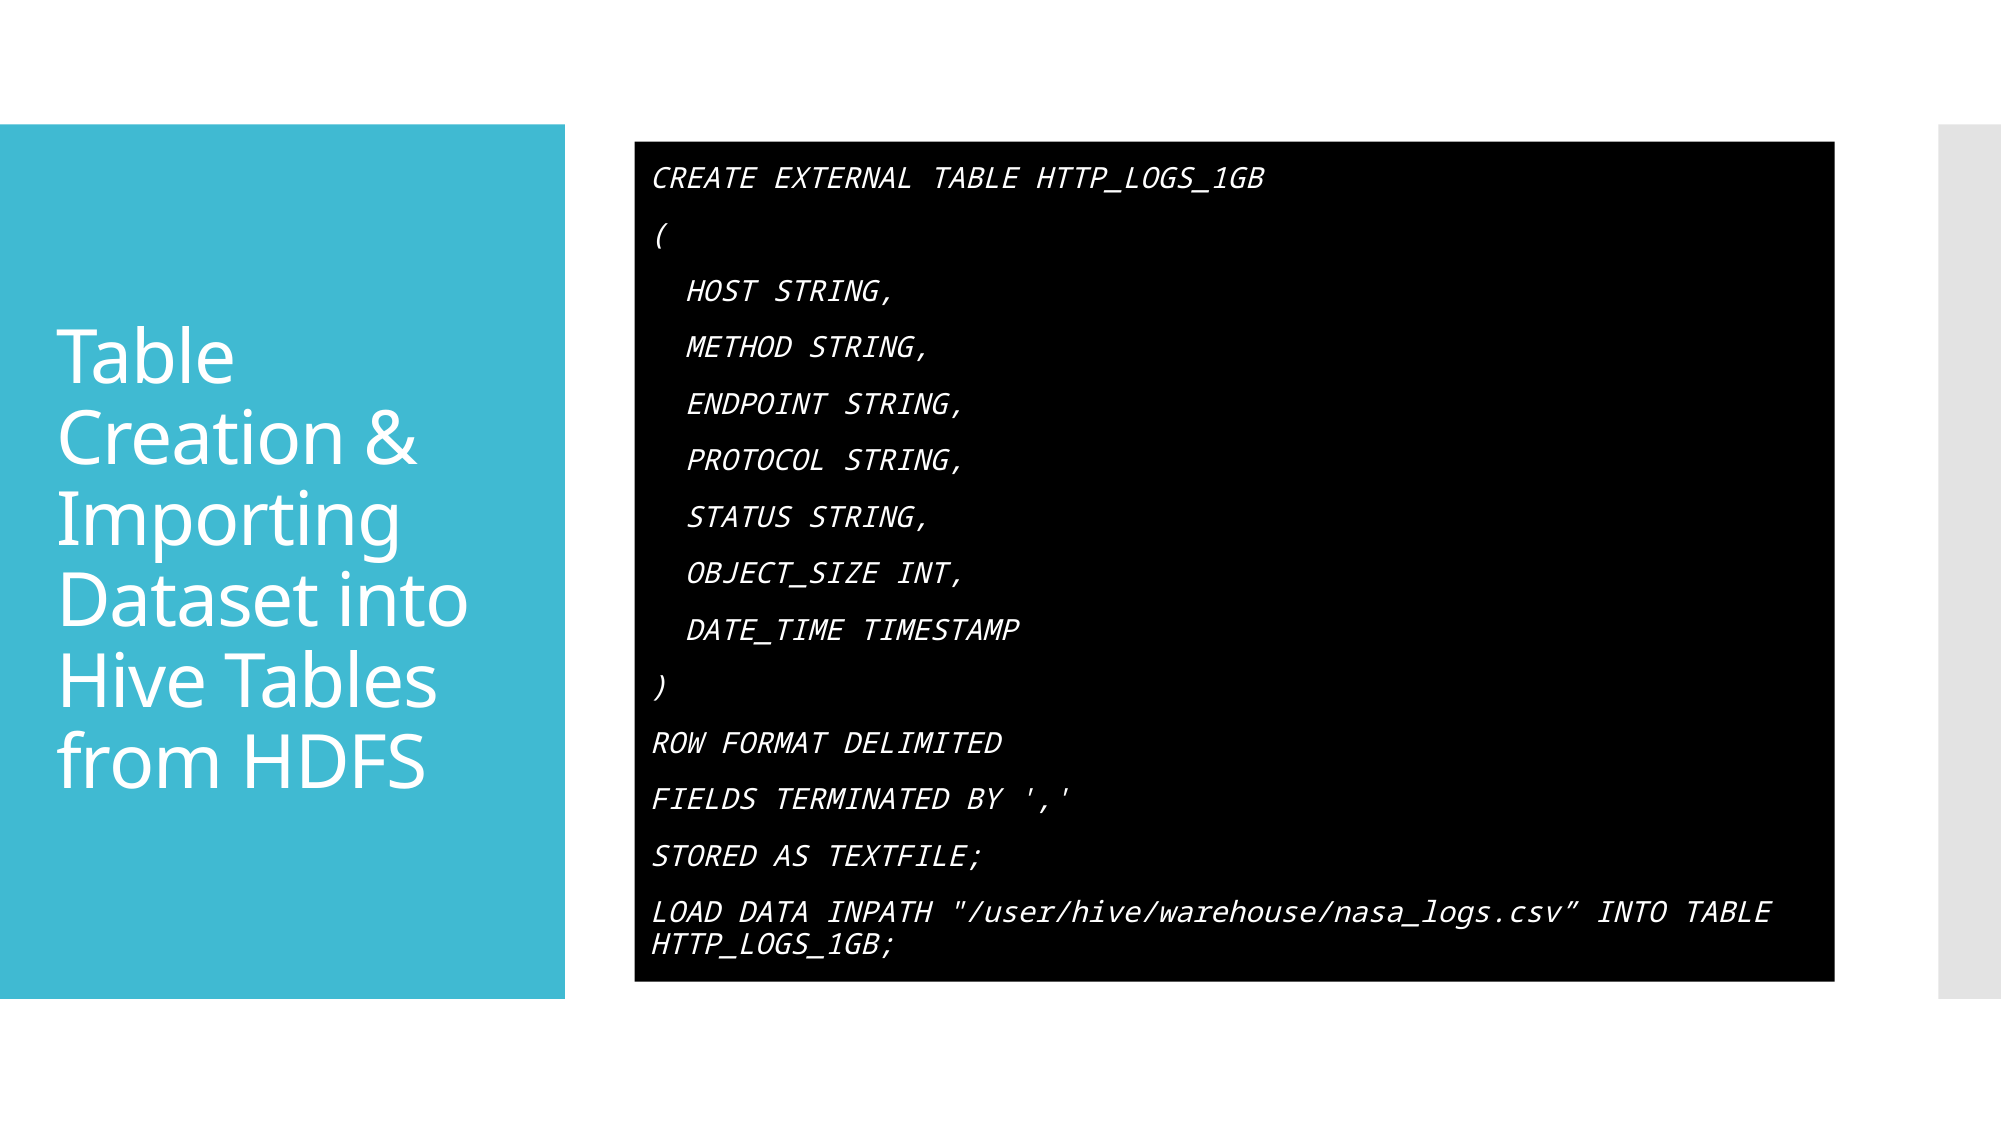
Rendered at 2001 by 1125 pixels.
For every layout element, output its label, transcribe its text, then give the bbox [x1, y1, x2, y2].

title Table Creation & Importing Dataset into Hive Tables from HDFS [41, 184, 525, 940]
list CREATE EXTERNAL TABLE HTTP_LOGS_1GB ( HOST STRING, METHOD STRING, ENDPOINT STRING, PROTOCOL STRING, STATUS STRING, OBJECT_SIZE INT, DATE_TIME TIMESTAMP ) ROW FORMAT DELIMITED FIELDS TERMINATED BY ',' STORED AS TEXTFILE; LOAD DATA INPATH "/user/hive/warehouse/nasa_logs.csv” INTO TABLE HTTP_LOGS_1GB; [634, 141, 1835, 982]
